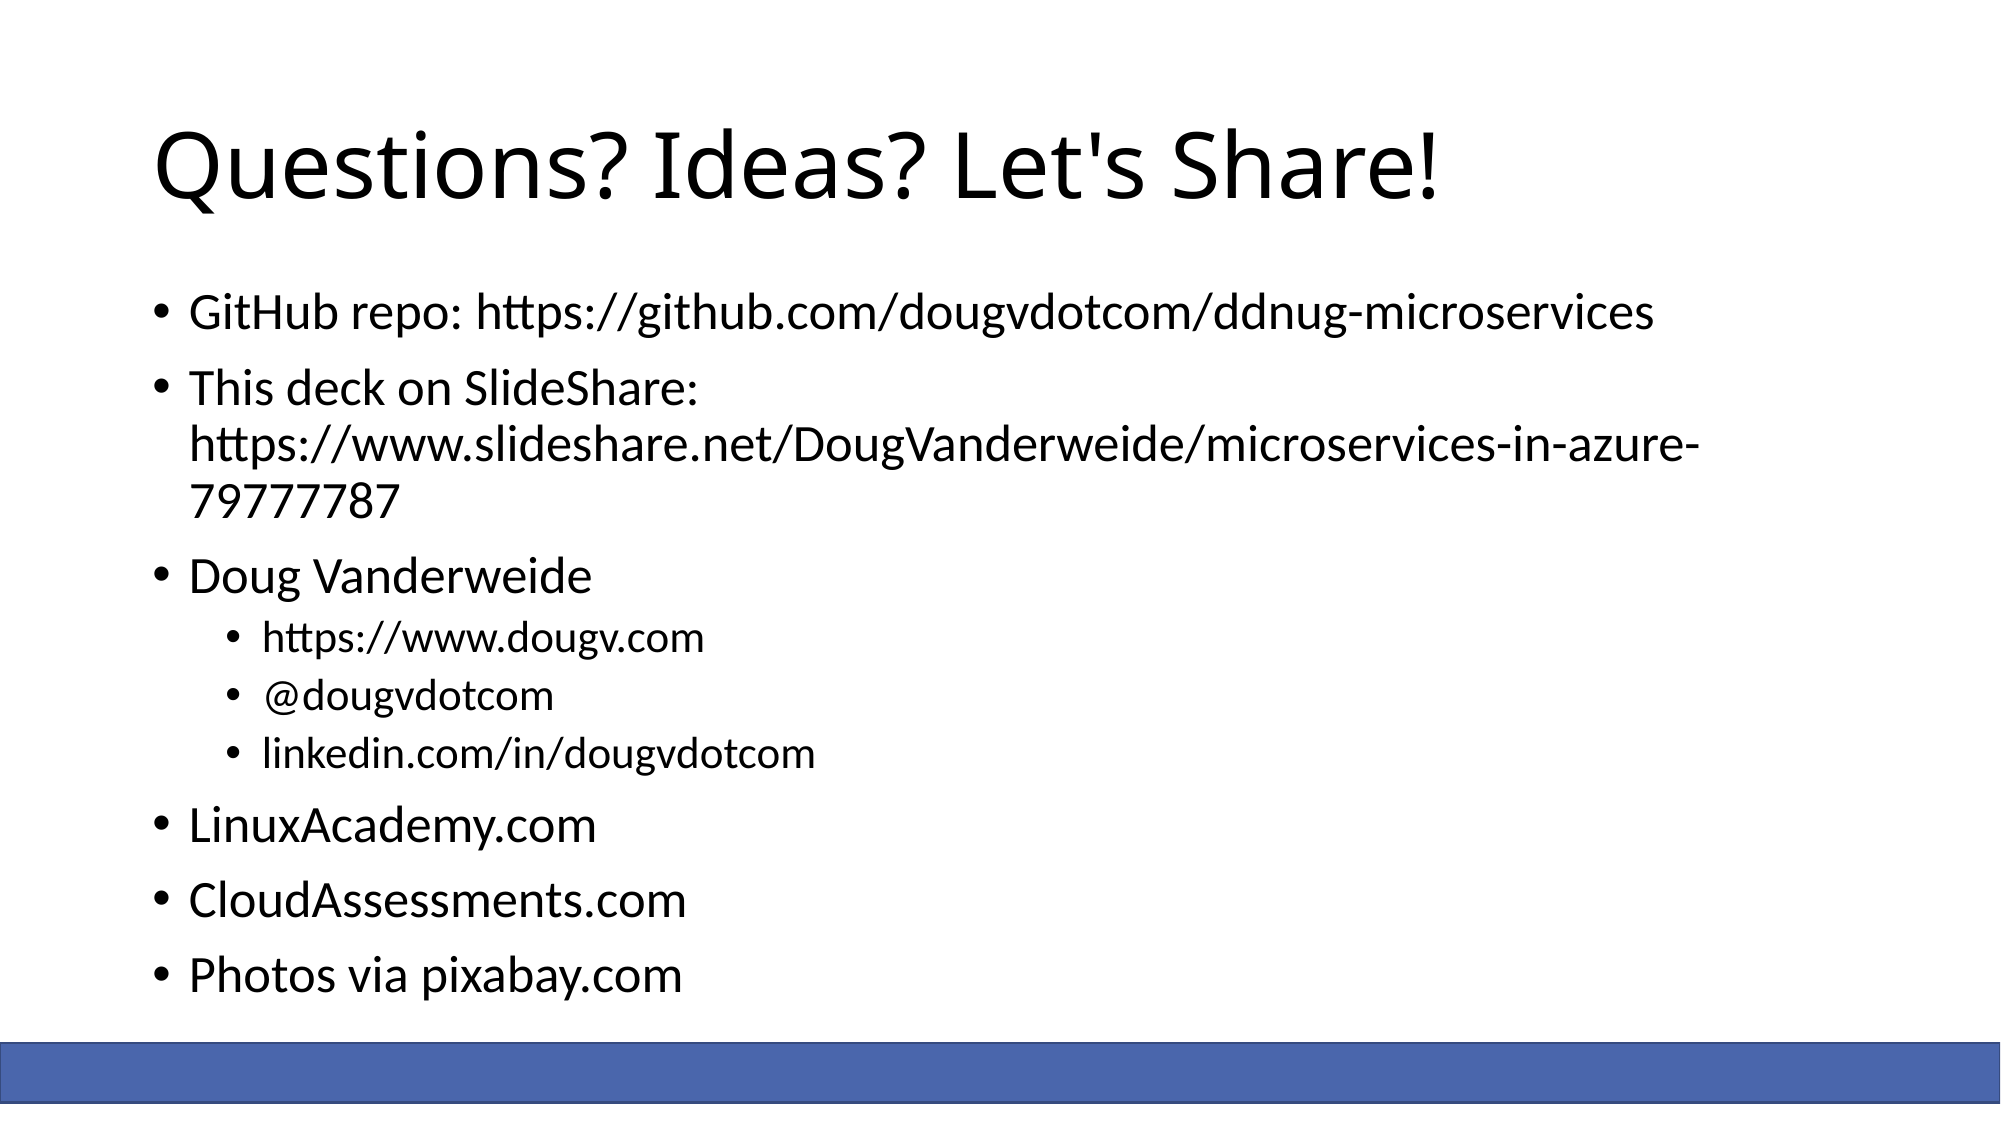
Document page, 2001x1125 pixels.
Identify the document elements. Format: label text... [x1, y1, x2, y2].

list GitHub repo: https://github.com/dougvdotcom/ddnug-microservices This deck on SlideShare: https://www.slideshare.net/DougVanderweide/microservices-in-azure-79777787 Doug Vanderweide https://www.dougv.com @dougvdotcom linkedin.com/in/dougvdotcom LinuxAcademy.com CloudAssessments.com Photos via pixabay.com [137, 277, 1863, 1014]
title Questions? Ideas? Let's Share! [137, 59, 1863, 277]
